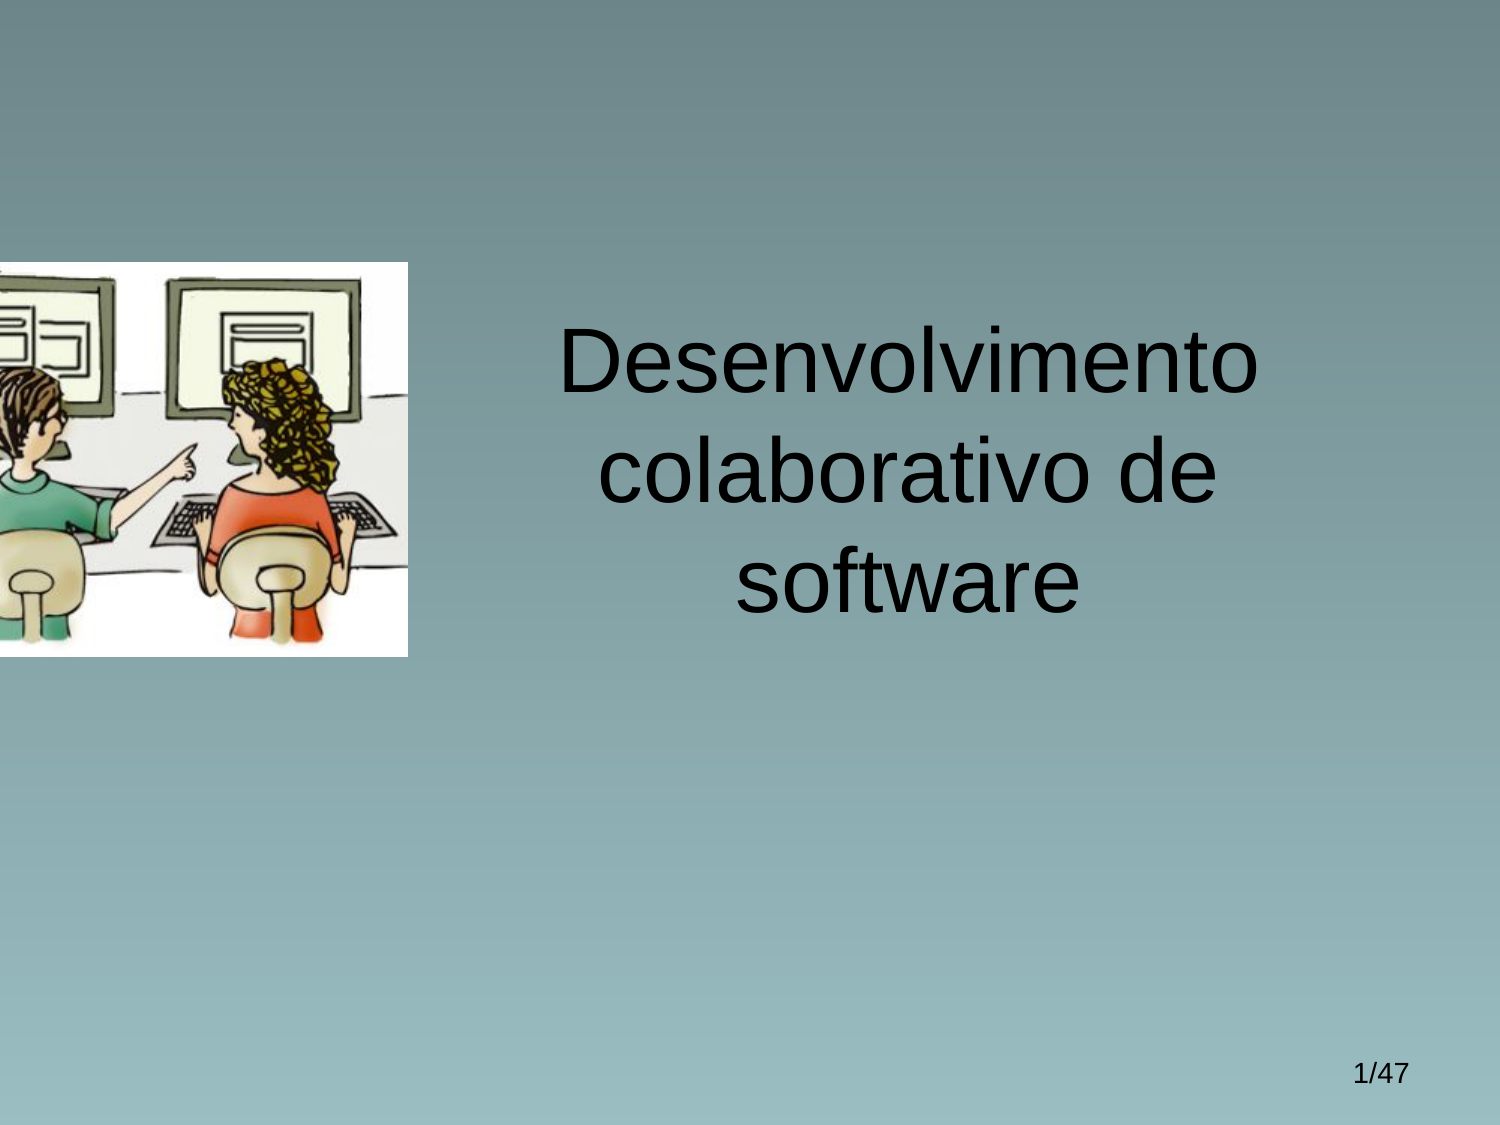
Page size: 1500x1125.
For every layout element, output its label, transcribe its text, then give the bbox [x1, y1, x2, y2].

text_box Desenvolvimento colaborativo de software [430, 344, 1388, 586]
slide_number 1/47 [1074, 1046, 1426, 1125]
picture [0, 261, 408, 657]
